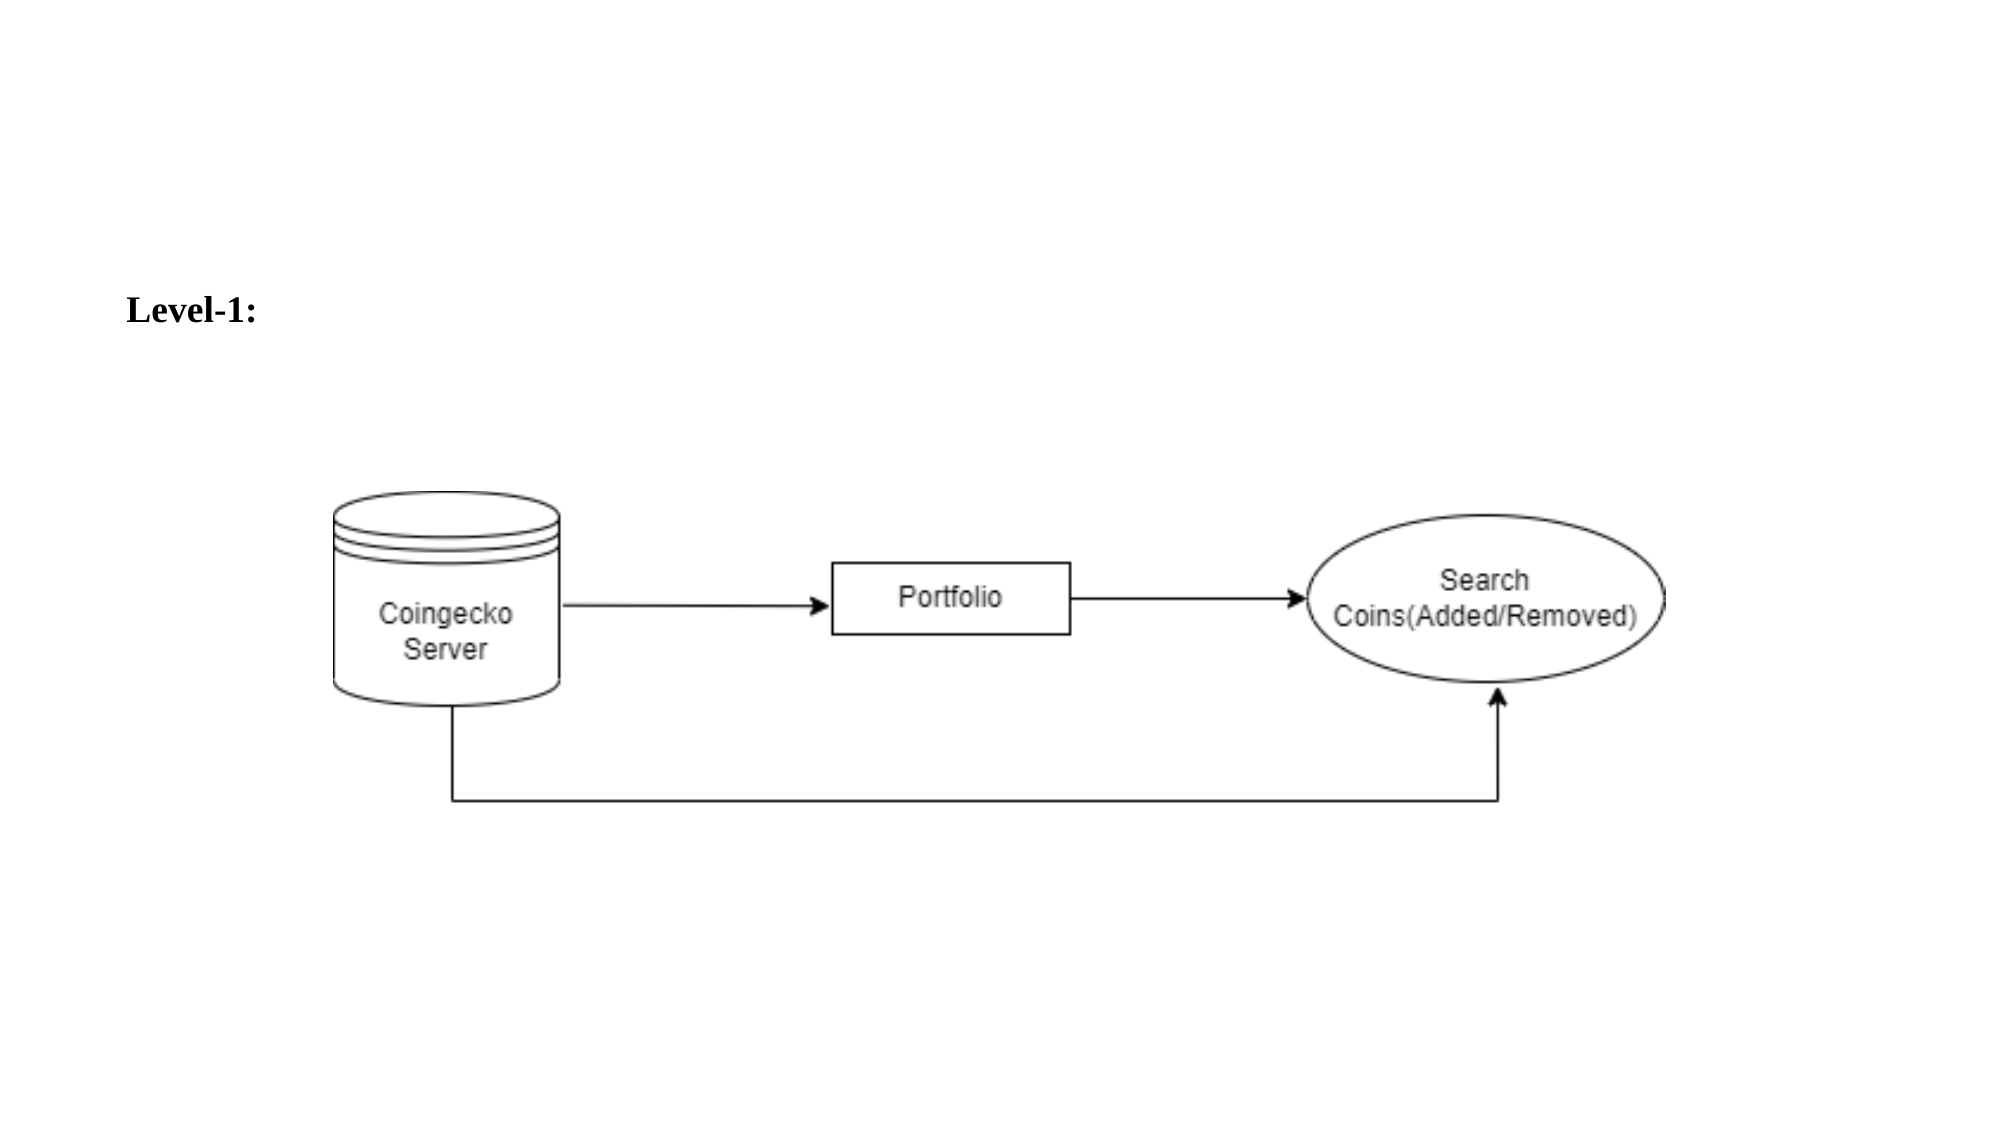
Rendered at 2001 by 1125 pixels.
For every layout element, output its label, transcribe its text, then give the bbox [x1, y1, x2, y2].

picture [332, 491, 1666, 822]
text_box Level-1: [111, 277, 273, 338]
